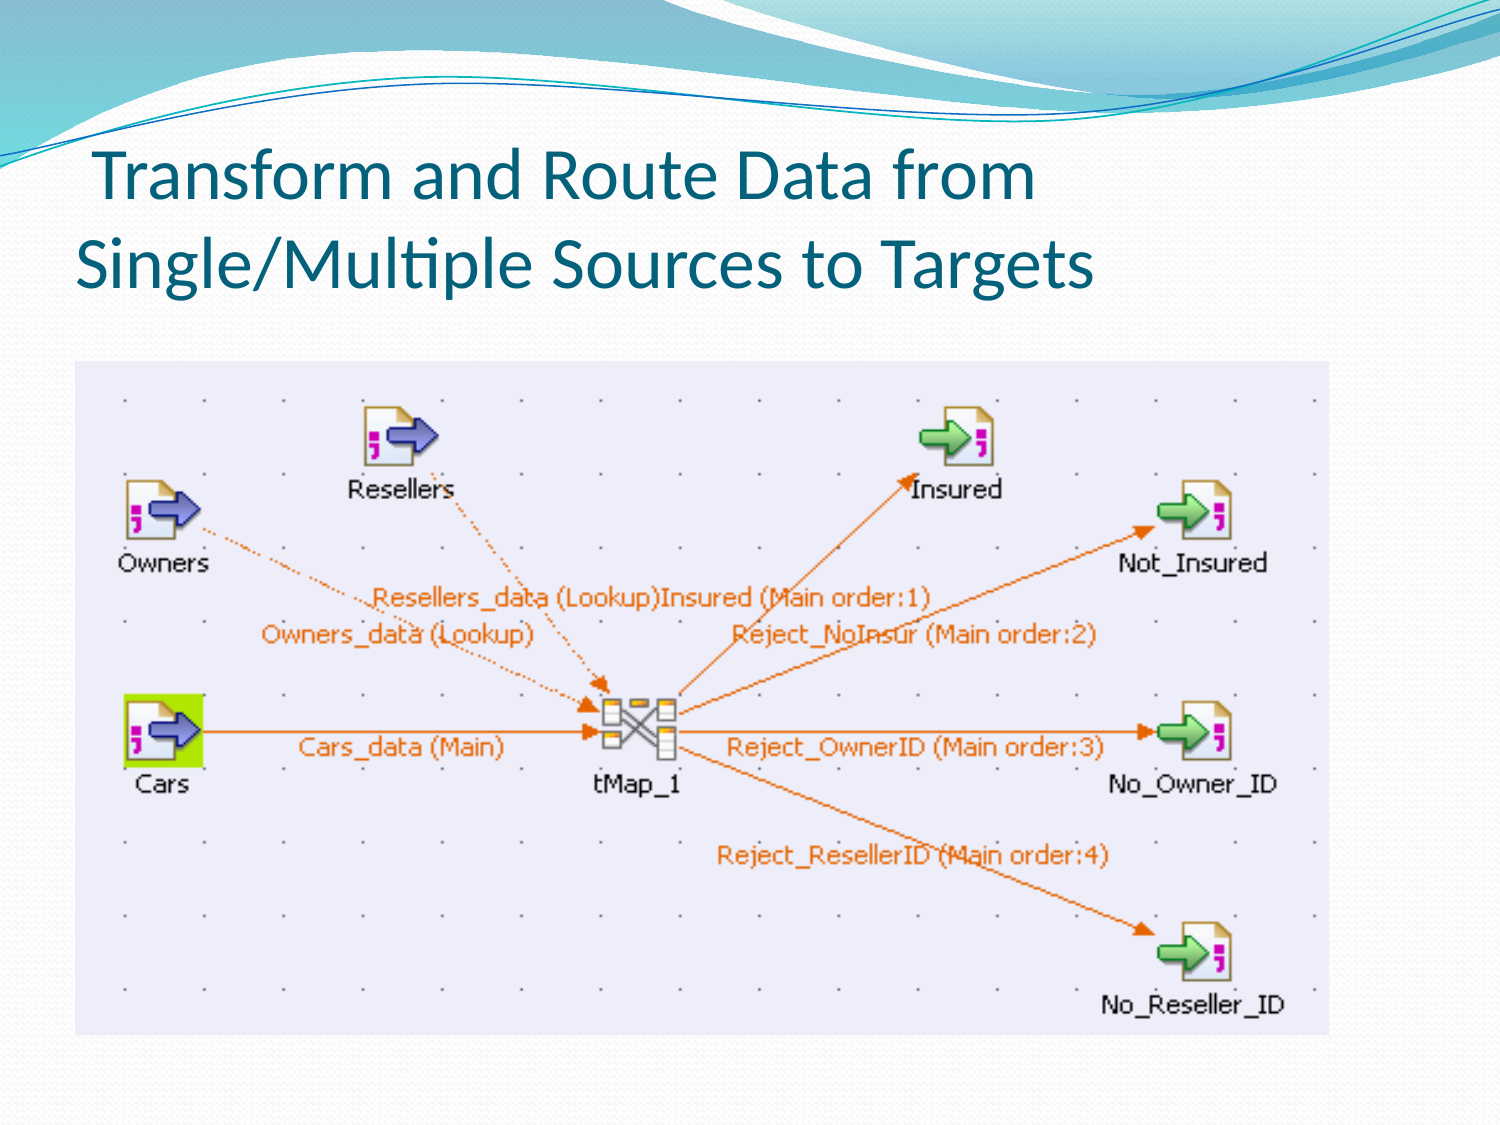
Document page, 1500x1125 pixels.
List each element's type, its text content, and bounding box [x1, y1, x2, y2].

title Transform and Route Data from Single/Multiple Sources to Targets [75, 115, 1425, 303]
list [74, 361, 1330, 1036]
